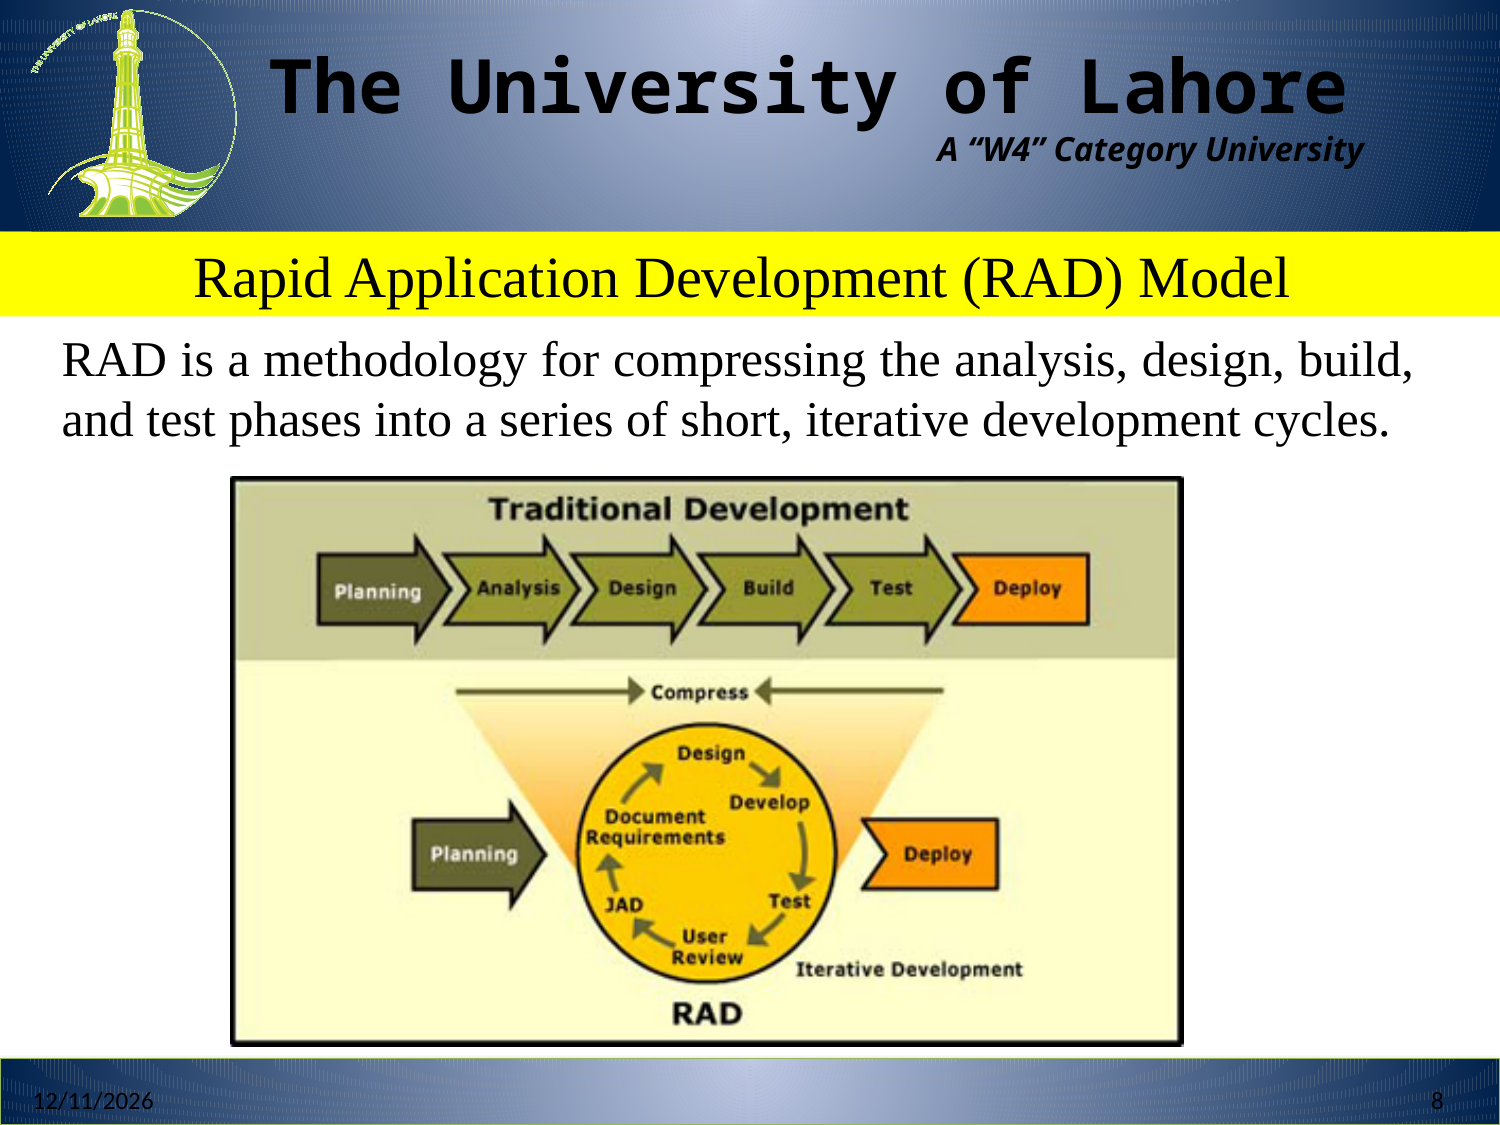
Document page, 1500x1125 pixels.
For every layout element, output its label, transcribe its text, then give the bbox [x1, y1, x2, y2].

text_box RAD is a methodology for compressing the analysis, design, build, and test phases into a series of short, iterative development cycles. [46, 318, 1430, 454]
picture [29, 6, 238, 221]
text_box The University of Lahore A “W4” Category University [253, 30, 1388, 216]
picture [229, 476, 1184, 1047]
slide_number 8 [1108, 1069, 1459, 1125]
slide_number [17, 1069, 368, 1125]
text_box [0, 0, 1500, 231]
text_box [0, 1058, 1500, 1125]
text_box Rapid Application Development (RAD) Model [0, 231, 1500, 317]
